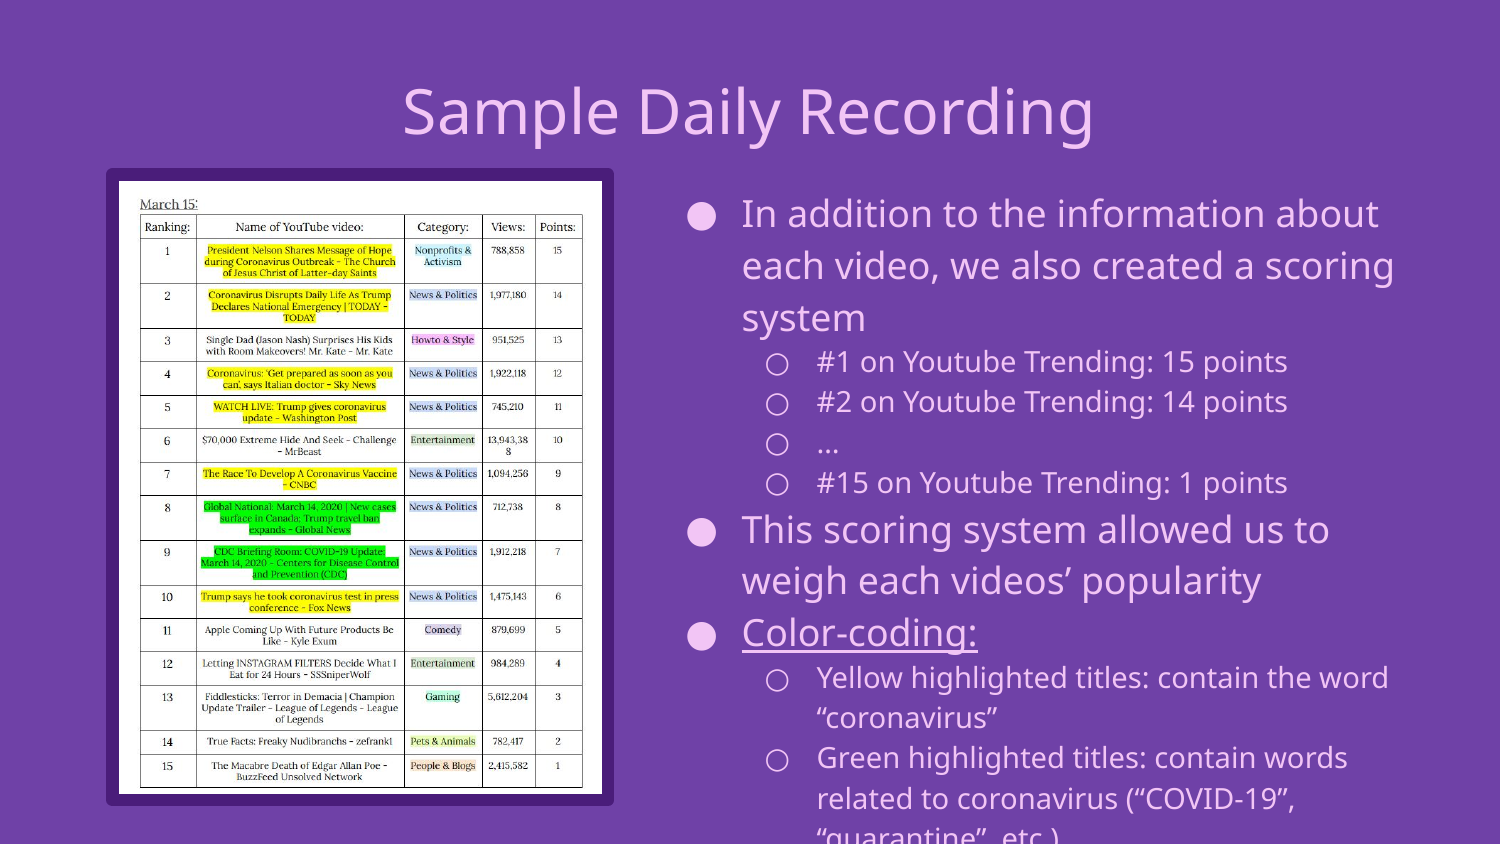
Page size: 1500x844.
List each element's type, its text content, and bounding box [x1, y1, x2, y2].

picture [118, 180, 603, 794]
title Sample Daily Recording [77, 56, 1423, 181]
list In addition to the information about each video, we also created a scoring system #1 on Youtube Trending: 15 points #2 on Youtube Trending: 14 points … #15 on Youtube Trending: 1 points This scoring system allowed us to weigh each videos’ popularity Color-coding: Yellow highlighted titles: contain the word “coronavirus” Green highlighted titles: contain words related to coronavirus (“COVID-19”, “quarantine”, etc.) Each category highlighted with different color [651, 168, 1442, 782]
